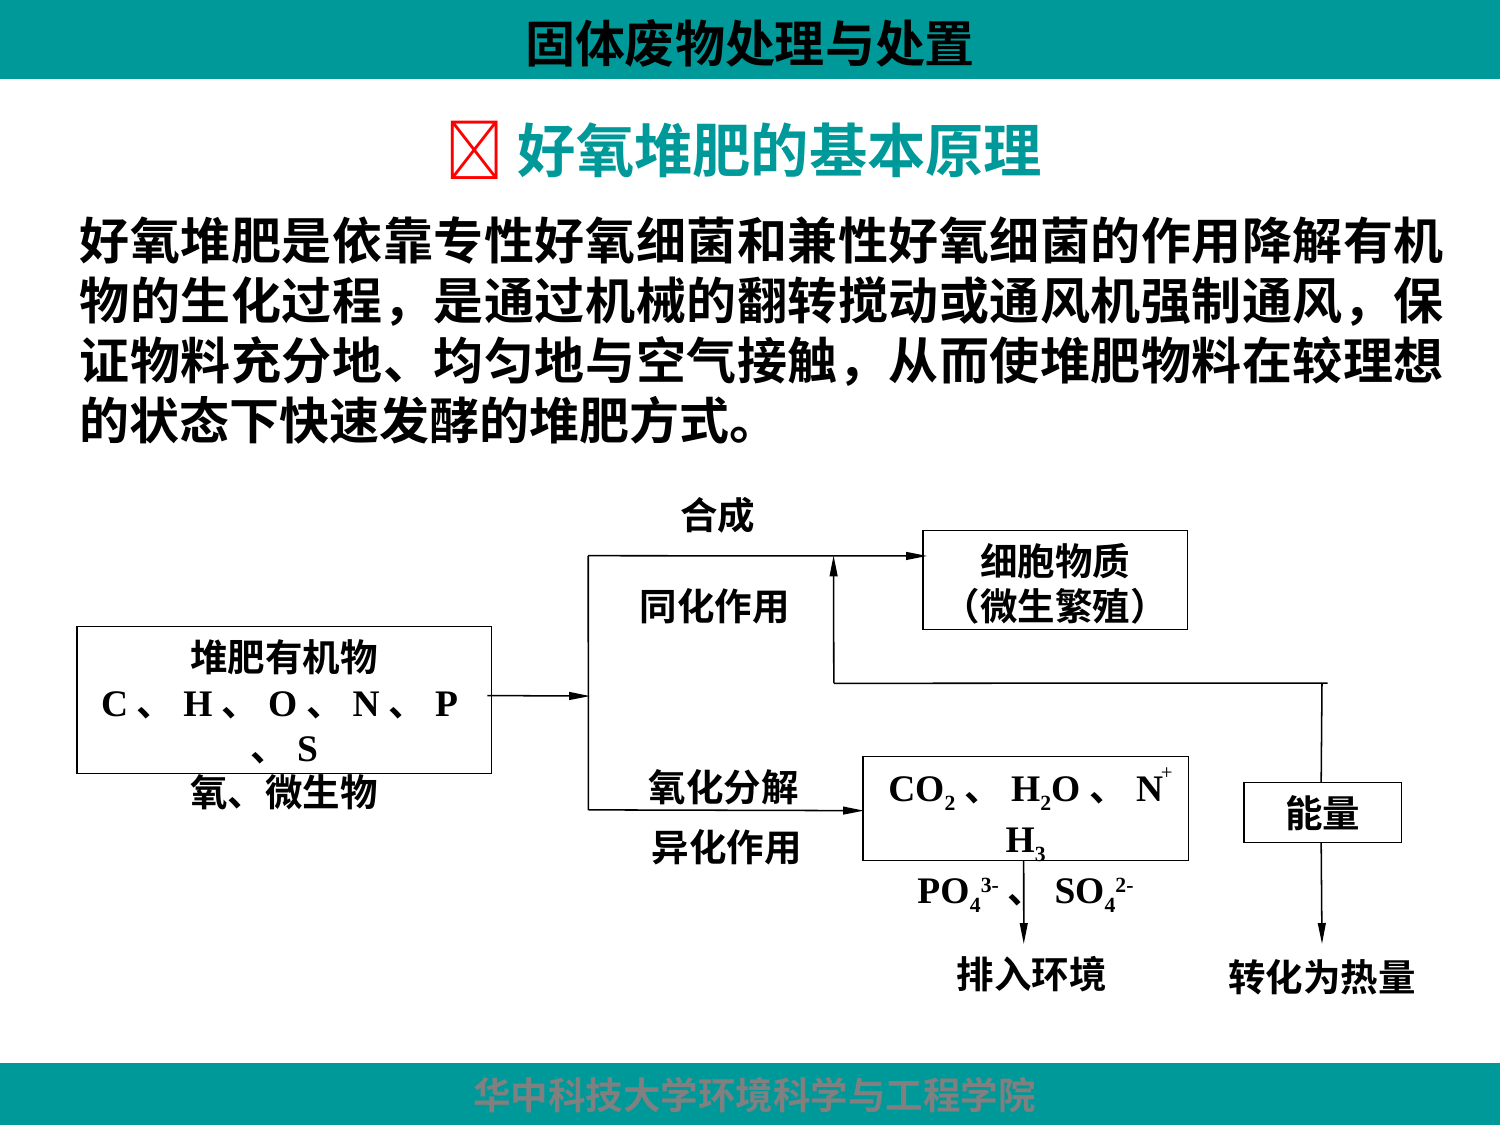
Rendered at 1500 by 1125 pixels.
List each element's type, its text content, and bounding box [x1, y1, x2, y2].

title 好氧堆肥的基本原理 [170, 101, 1318, 198]
text_box 好氧堆肥是依靠专性好氧细菌和兼性好氧细菌的作用降解有机物的生化过程，是通过机械的翻转搅动或通风机强制通风，保证物料充分地、均匀地与空气接触，从而使堆肥物料在较理想的状态下快速发酵的堆肥方式。 [64, 202, 1459, 457]
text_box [0, 0, 1500, 79]
text_box 华中科技大学环境科学与工程学院 [0, 1063, 1500, 1125]
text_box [76, 484, 1469, 1003]
